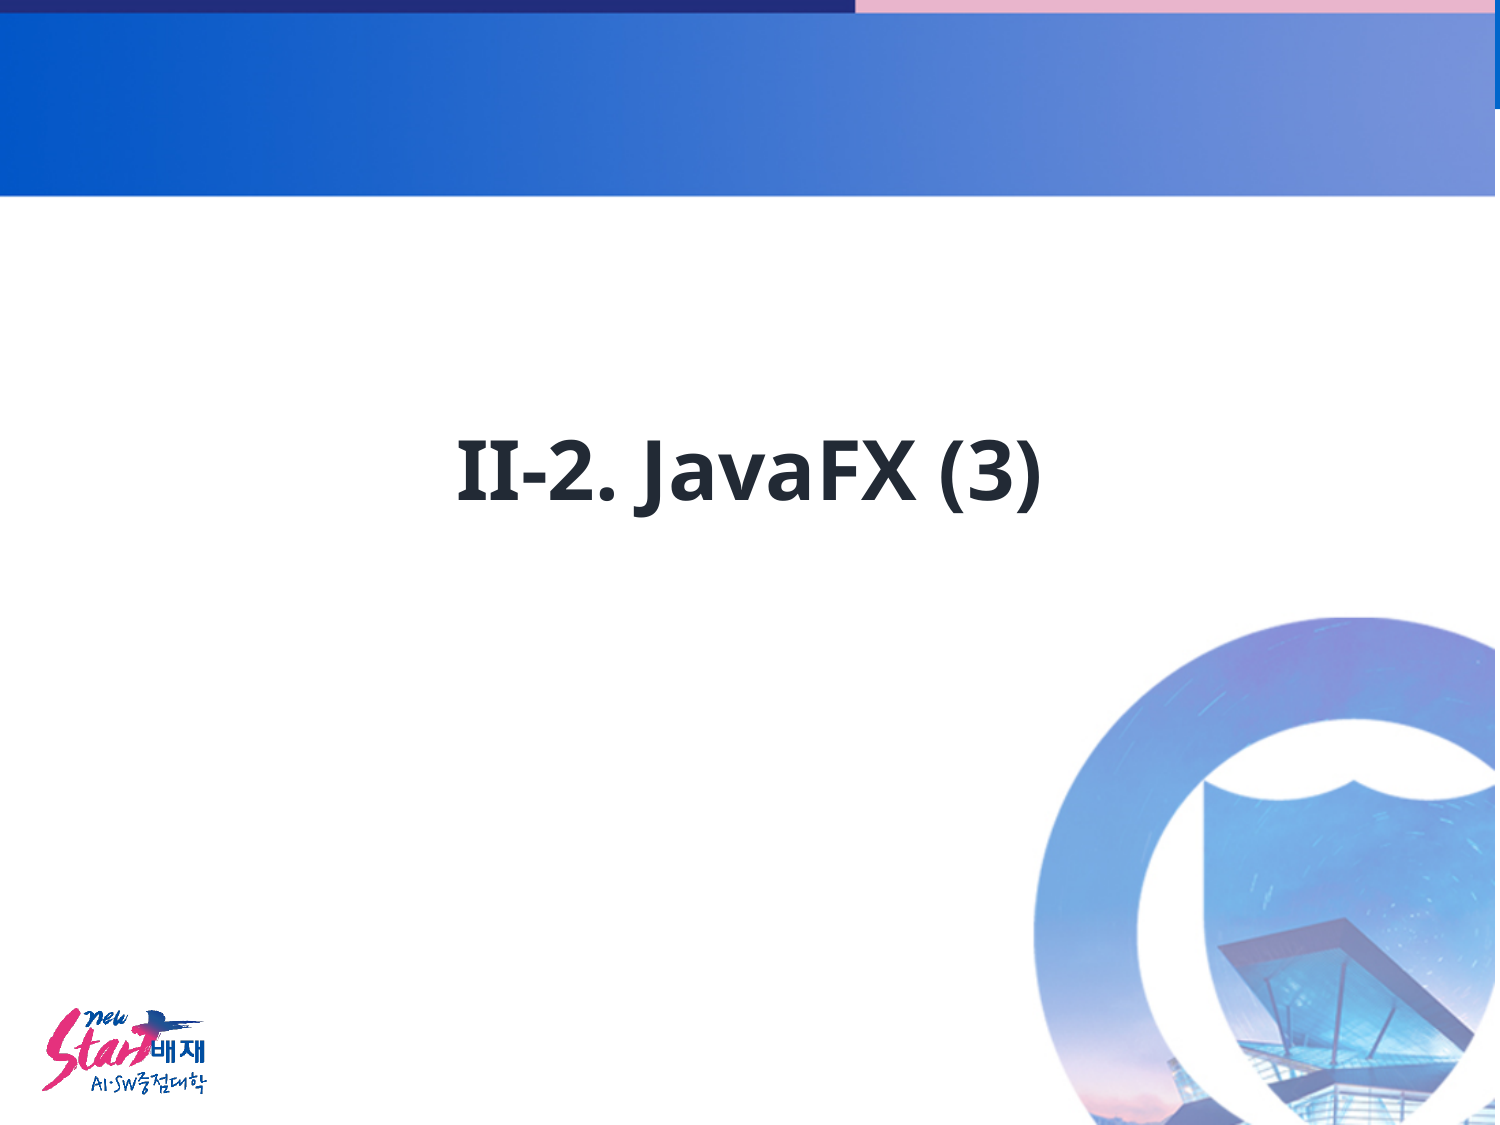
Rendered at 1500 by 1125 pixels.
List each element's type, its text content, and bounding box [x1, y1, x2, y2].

picture [0, 525, 1495, 1125]
picture [0, 0, 1495, 409]
text_box II-2. JavaFX (3) [0, 409, 1500, 525]
